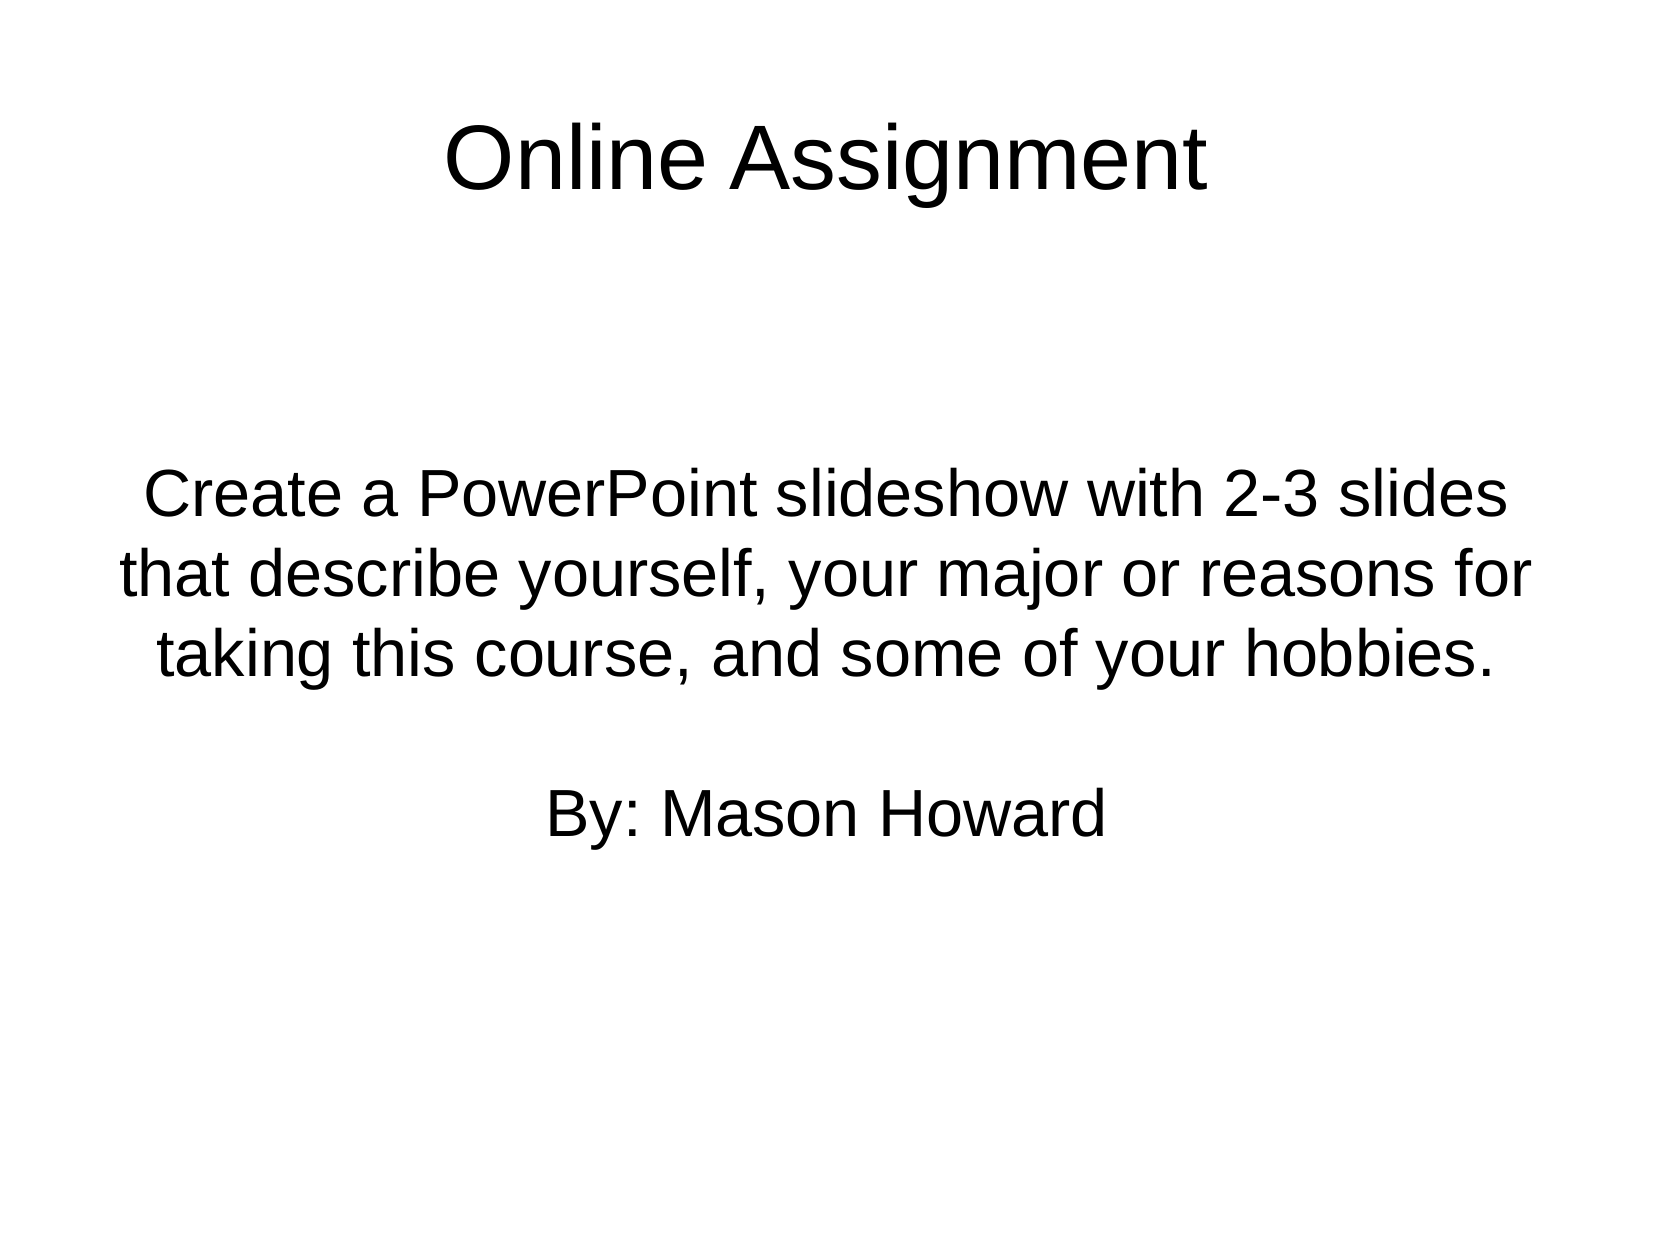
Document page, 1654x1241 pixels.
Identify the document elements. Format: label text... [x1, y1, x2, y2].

text_box Create a PowerPoint slideshow with 2-3 slides that describe yourself, your major or reasons for taking this course, and some of your hobbies. By: Mason Howard [82, 290, 1571, 1010]
text_box Online Assignment [82, 49, 1571, 257]
